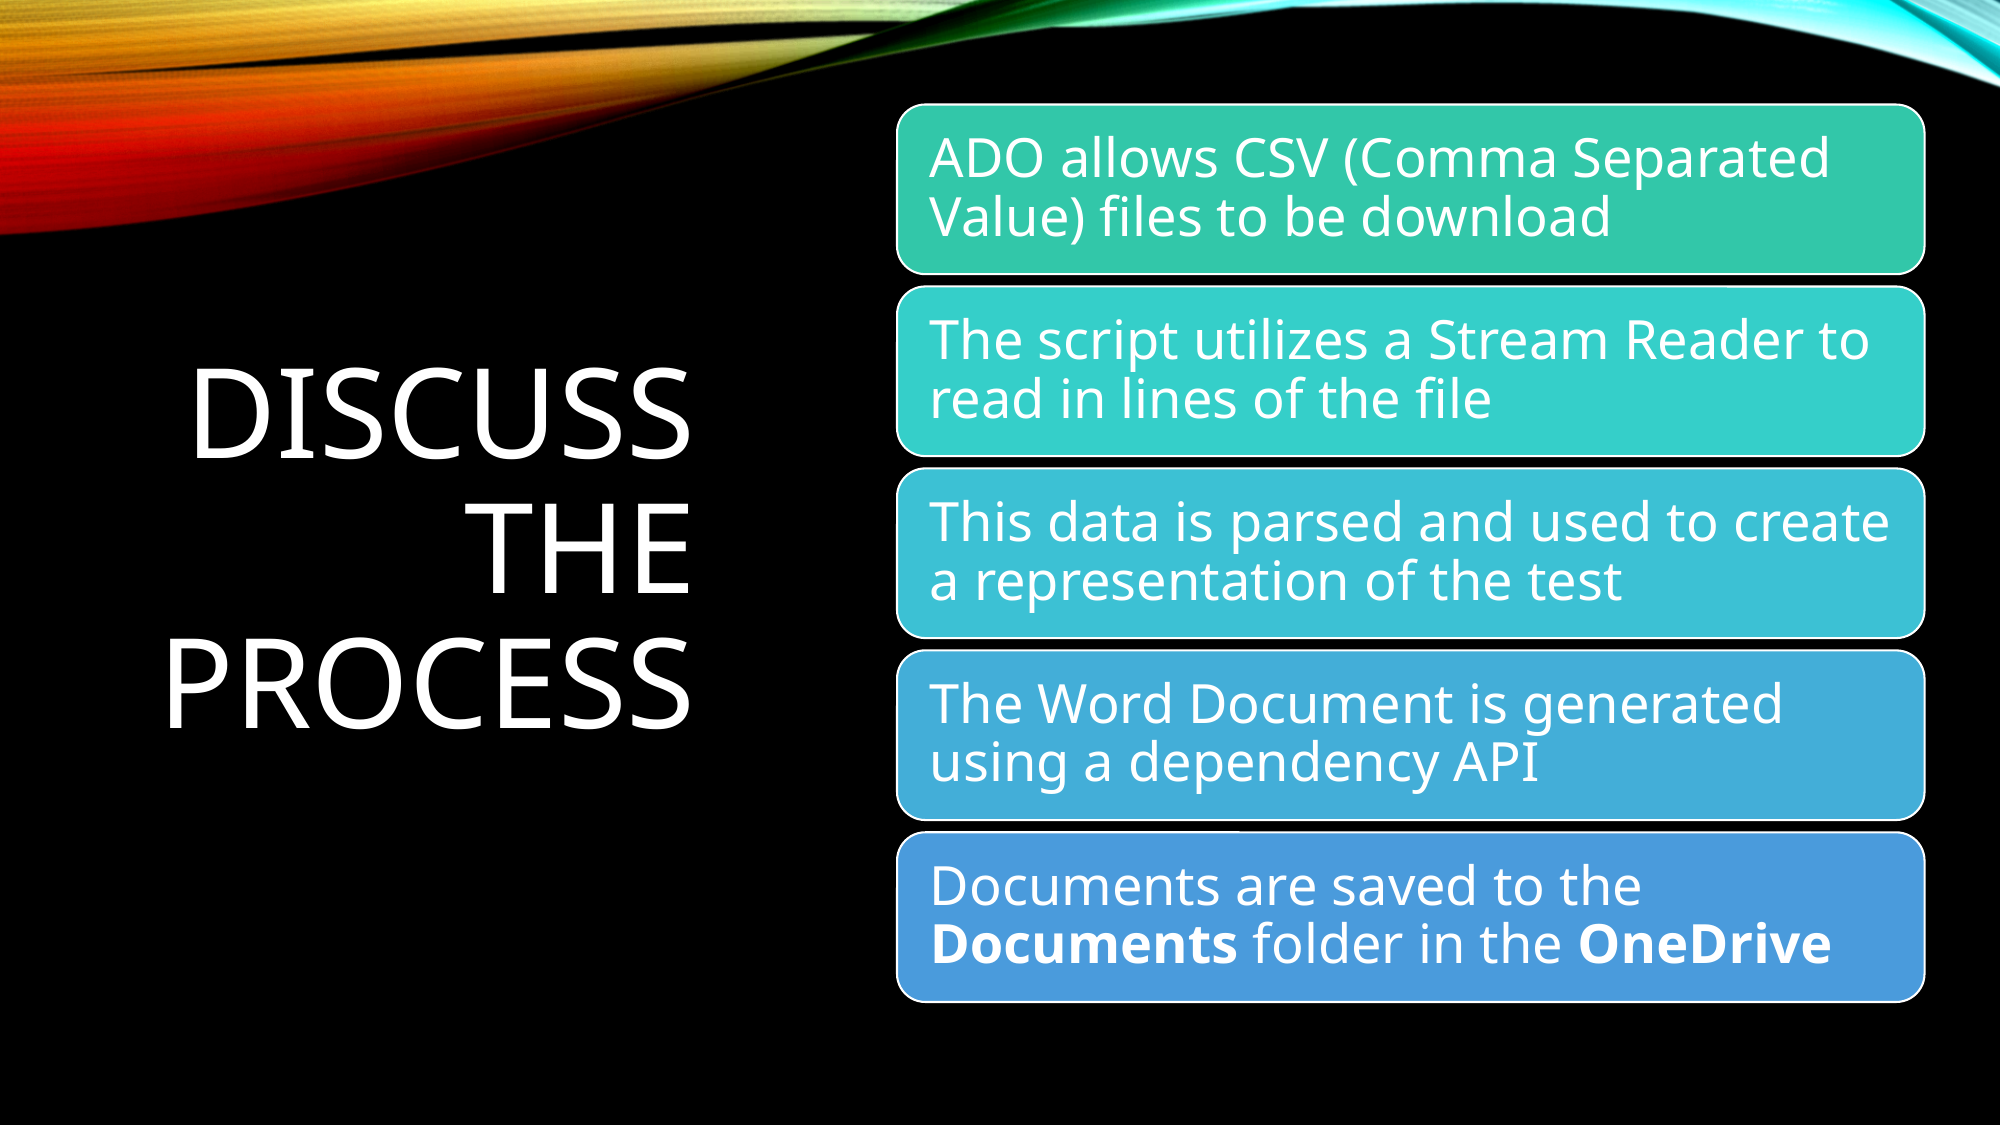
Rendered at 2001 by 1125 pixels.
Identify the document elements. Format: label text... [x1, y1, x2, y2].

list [896, 101, 1925, 1005]
picture [0, 0, 2000, 237]
title Discuss The Process [86, 101, 711, 1005]
